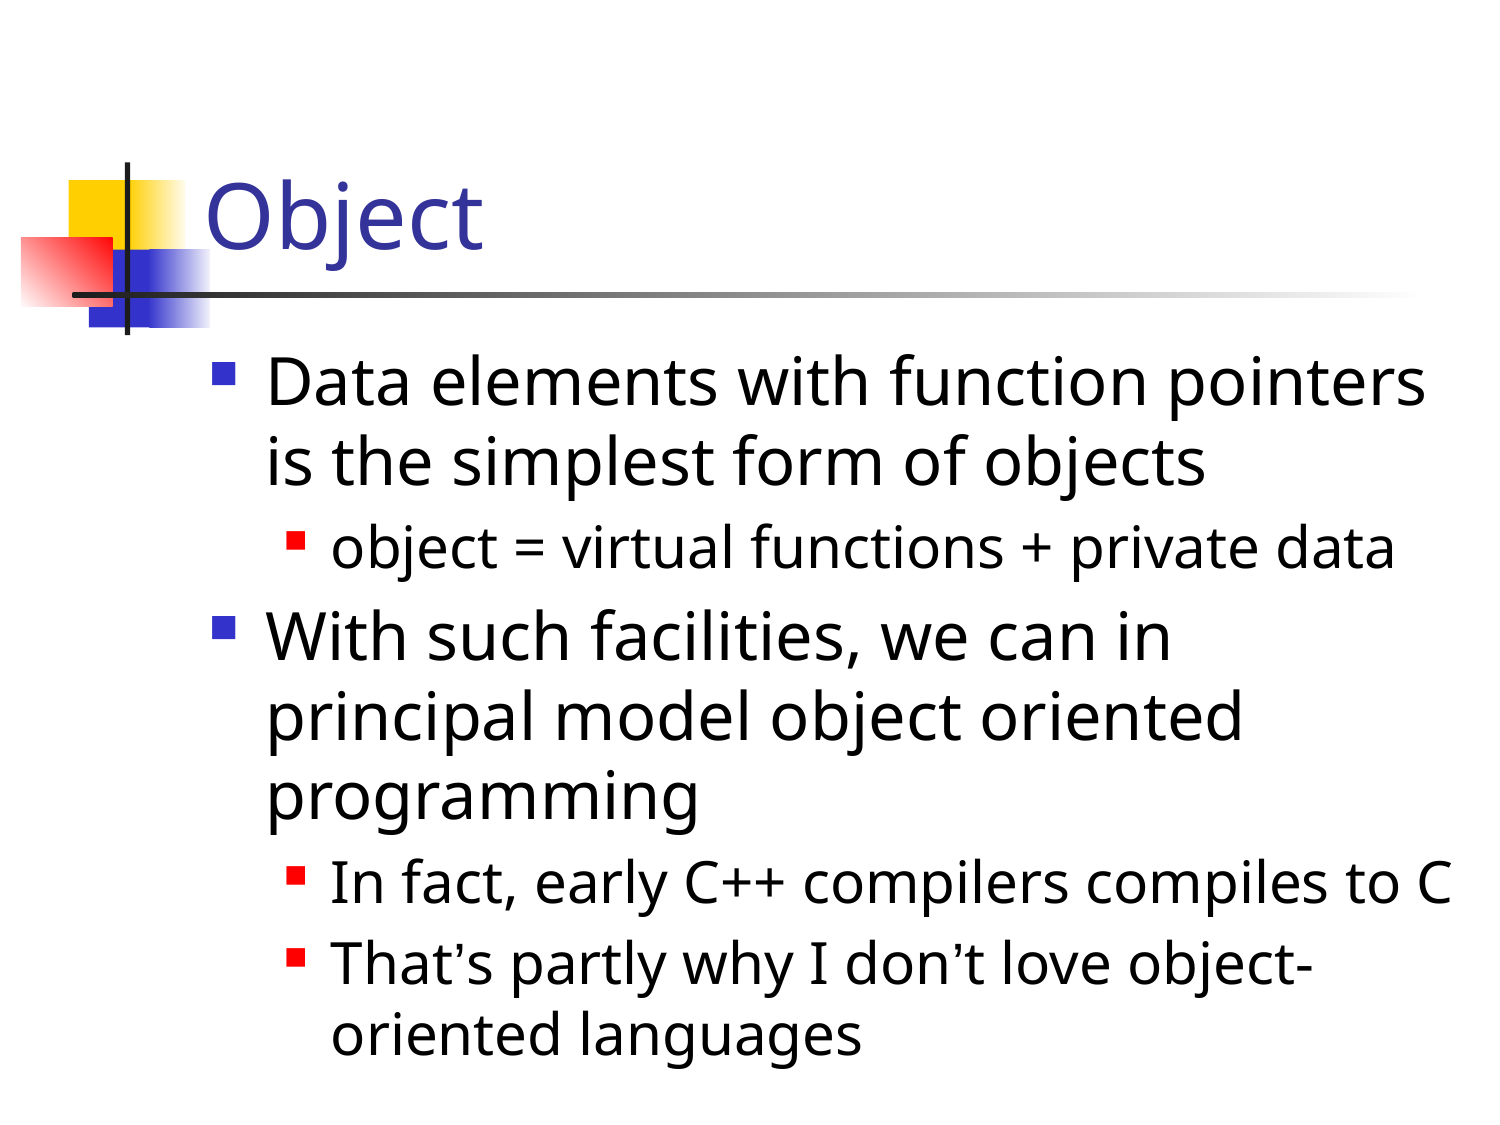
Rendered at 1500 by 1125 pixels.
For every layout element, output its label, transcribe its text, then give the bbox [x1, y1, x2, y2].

list Data elements with function pointers is the simplest form of objects object = virtual functions + private data With such facilities, we can in principal model object oriented programming In fact, early C++ compilers compiles to C That’s partly why I don’t love object-oriented languages [193, 331, 1469, 1006]
title Object [188, 35, 1468, 275]
